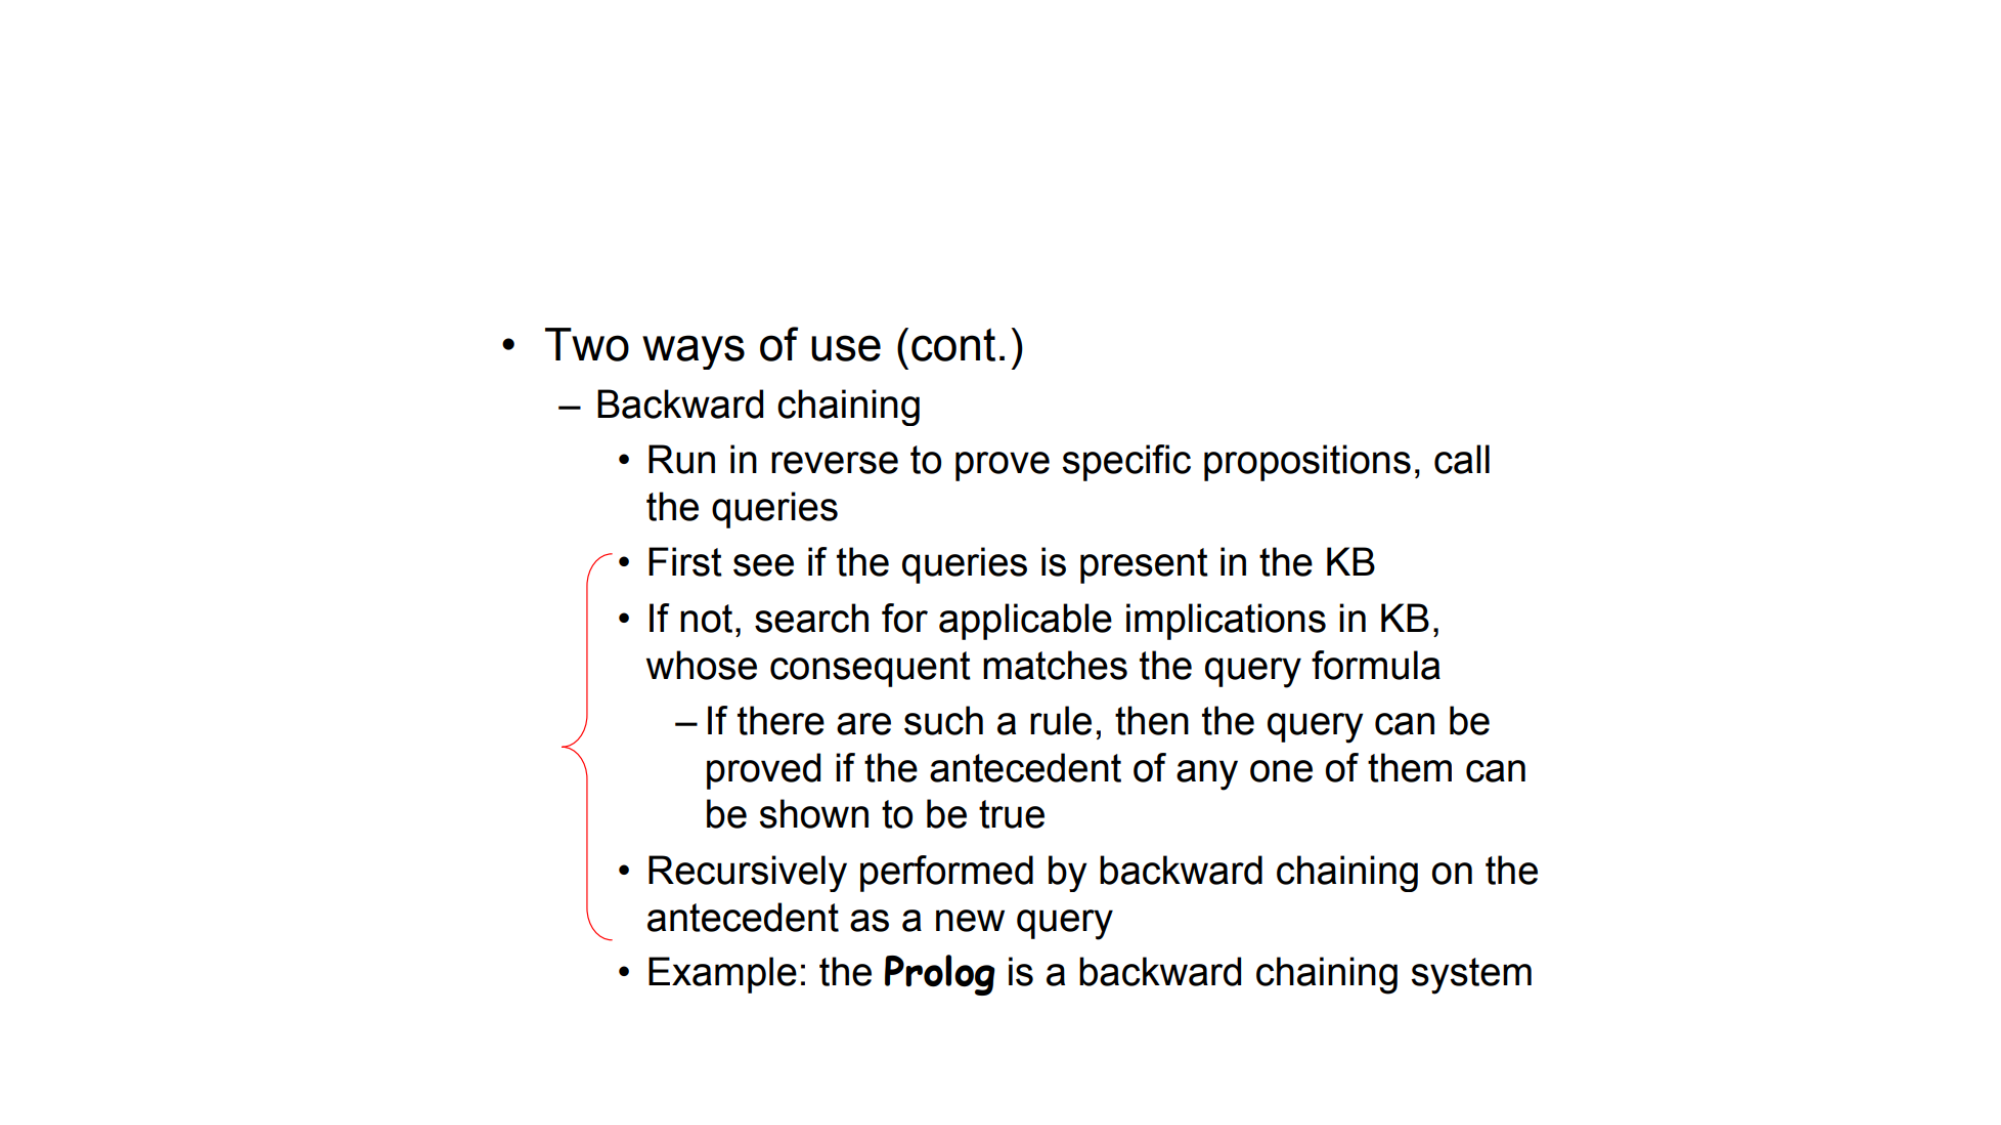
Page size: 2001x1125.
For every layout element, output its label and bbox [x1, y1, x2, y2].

list [450, 299, 1550, 1014]
